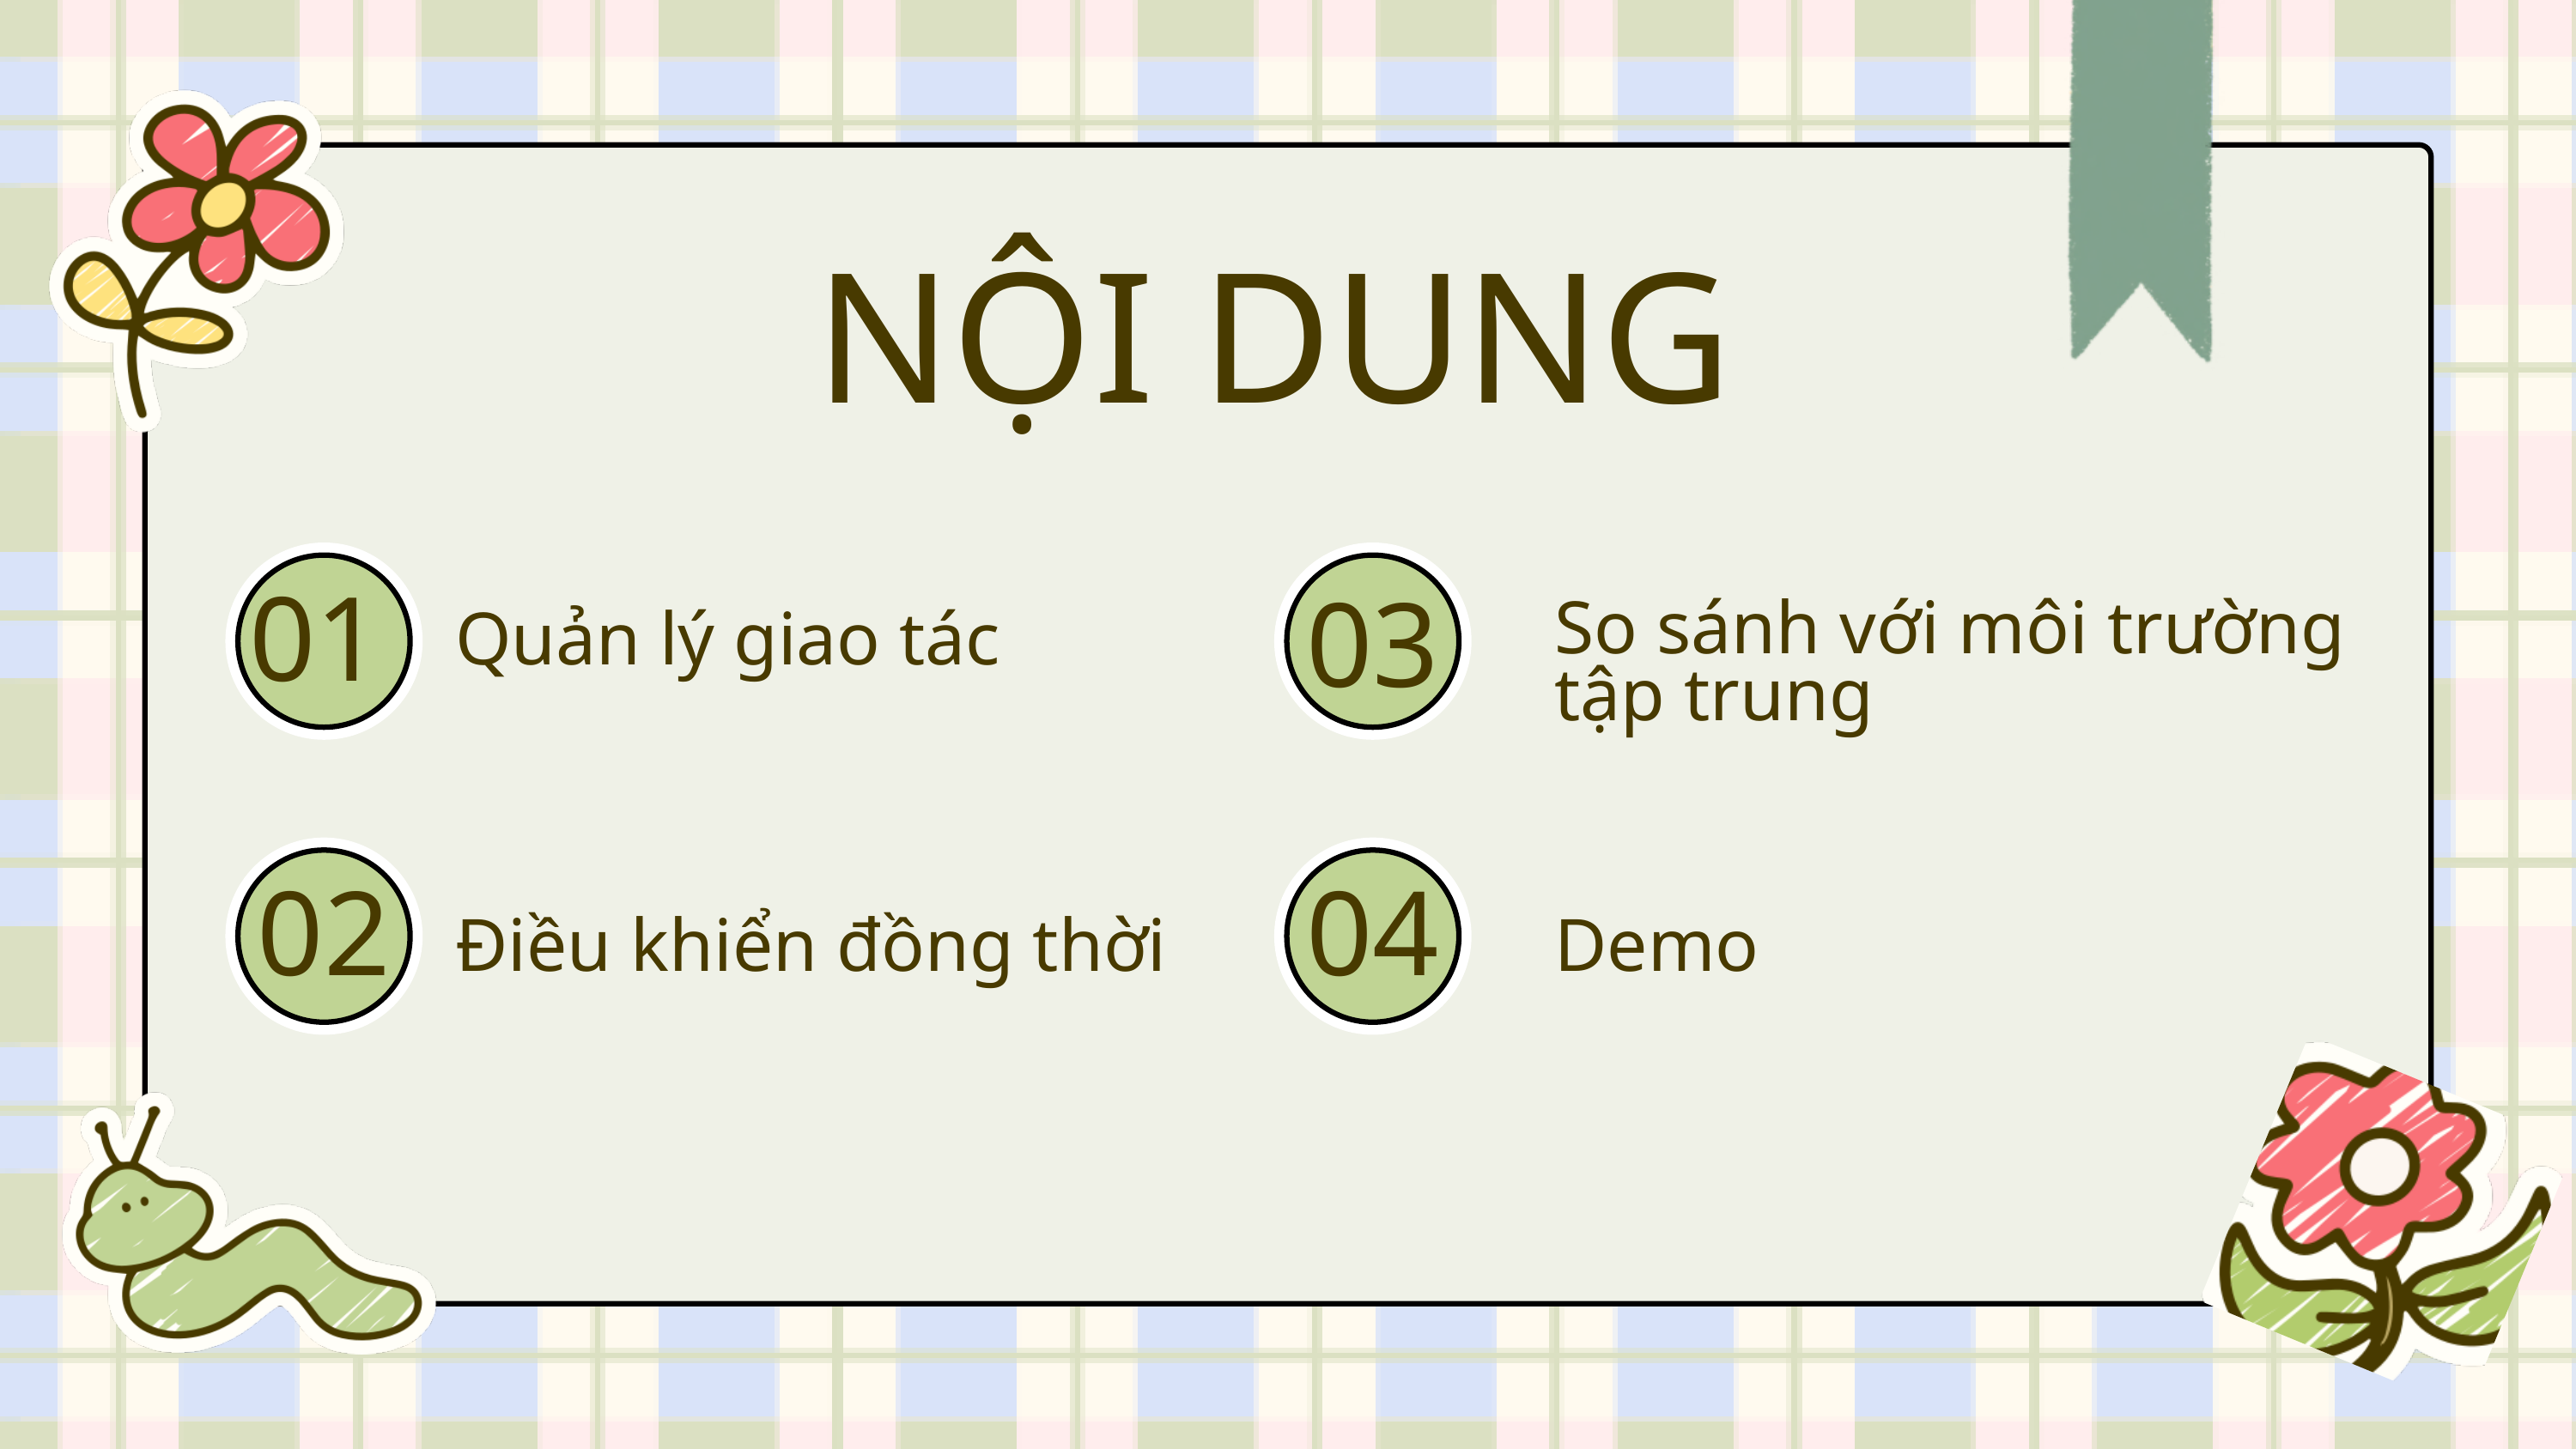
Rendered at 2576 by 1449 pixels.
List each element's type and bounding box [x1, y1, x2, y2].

text_box [1286, 850, 1460, 1022]
text_box [237, 555, 410, 728]
text_box [61, 1090, 440, 1355]
text_box [1286, 555, 1460, 728]
text_box [1273, 542, 1472, 740]
text_box [46, 87, 345, 433]
text_box [2056, 0, 2225, 142]
text_box [2224, 1086, 2576, 1411]
text_box [237, 850, 410, 1022]
text_box [144, 144, 2432, 1304]
text_box [1273, 837, 1472, 1035]
text_box [0, 0, 2576, 1449]
text_box [225, 542, 423, 740]
text_box [225, 837, 423, 1035]
